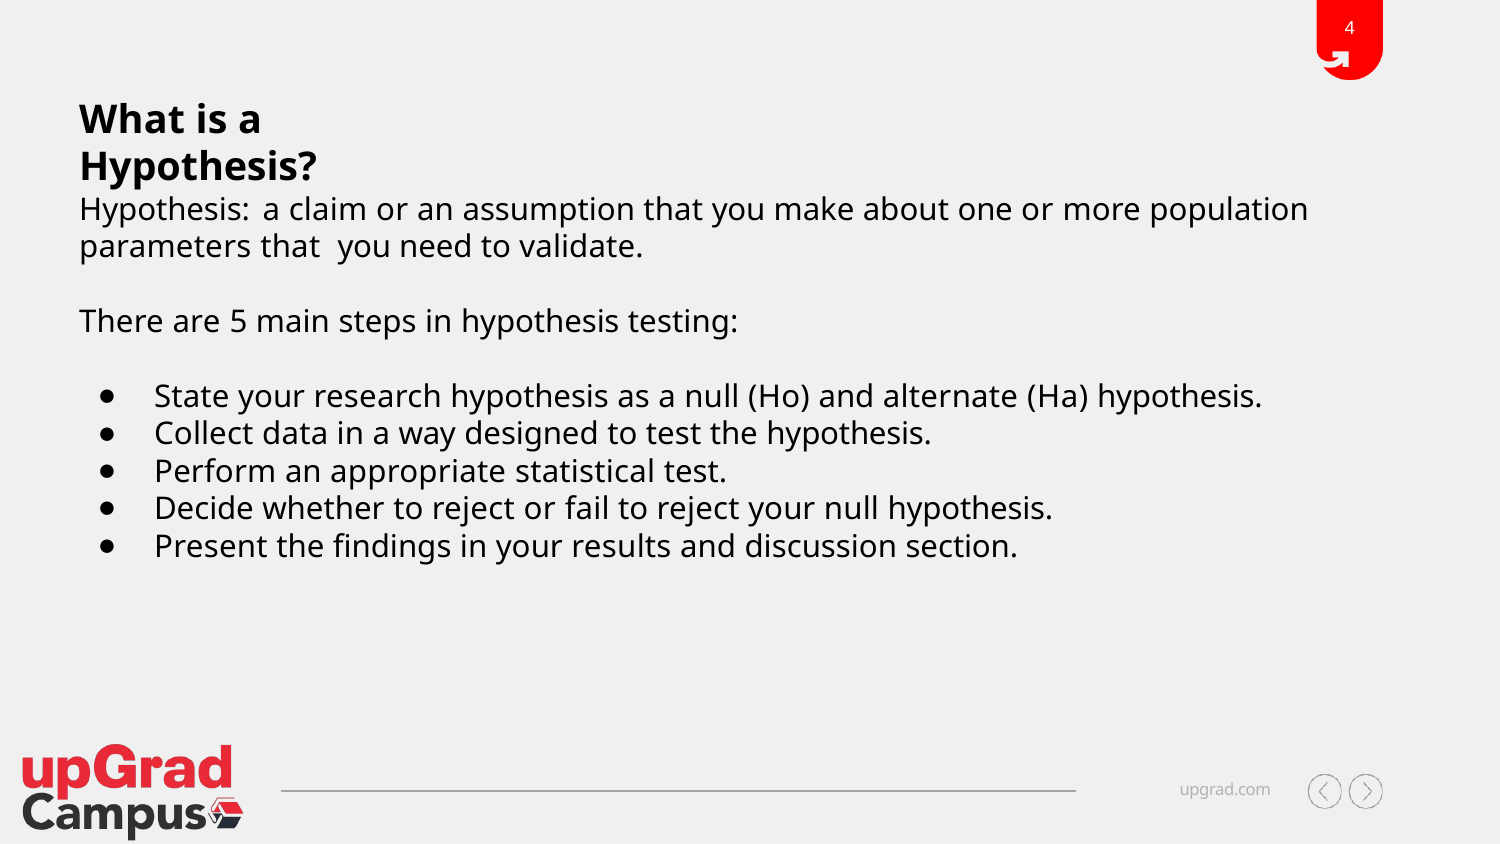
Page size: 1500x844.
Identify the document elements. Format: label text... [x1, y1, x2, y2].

footer upgrad.com [1177, 775, 1285, 844]
picture [1316, 0, 1383, 80]
picture [1348, 774, 1383, 809]
list Hypothesis: a claim or an assumption that you make about one or more population parameters that you need to validate. There are 5 main steps in hypothesis testing: State your research hypothesis as a null (Ho) and alternate (Ha) hypothesis. Collect data in a way designed to test the hypothesis. Perform an appropriate statistical test. Decide whether to reject or fail to reject your null hypothesis. Present the ﬁndings in your results and discussion section. [76, 186, 1424, 664]
picture [1307, 774, 1342, 809]
title What is a Hypothesis? [77, 91, 470, 186]
text_box 4 [1342, 13, 1358, 39]
text_box [17, 736, 246, 844]
